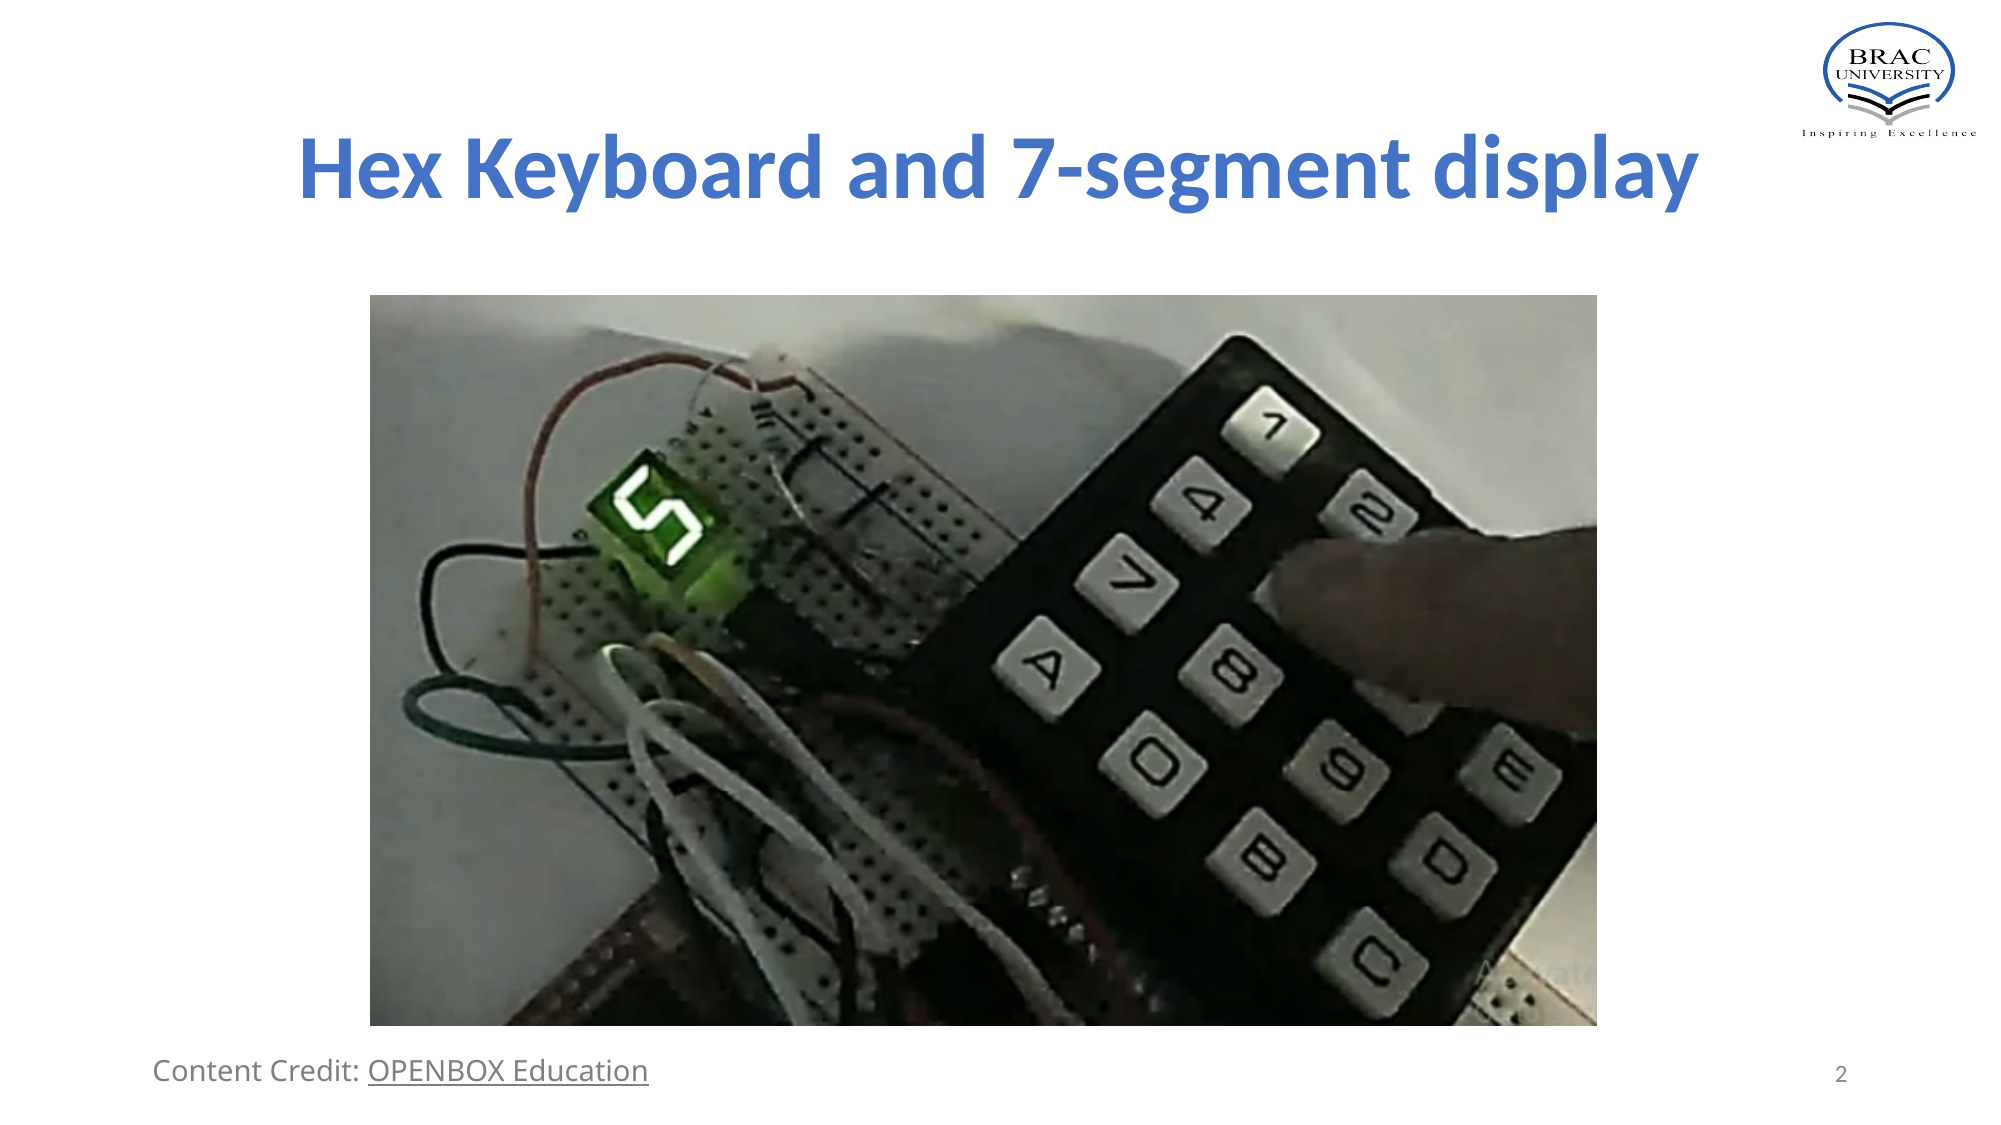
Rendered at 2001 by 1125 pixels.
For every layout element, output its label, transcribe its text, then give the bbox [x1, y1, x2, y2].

slide_number ‹#› [1412, 1042, 1863, 1103]
text_box Content Credit: OPENBOX Education [137, 1044, 1138, 1100]
picture [1802, 22, 1976, 138]
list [370, 295, 1597, 1027]
title Hex Keyboard and 7-segment display [137, 59, 1863, 278]
